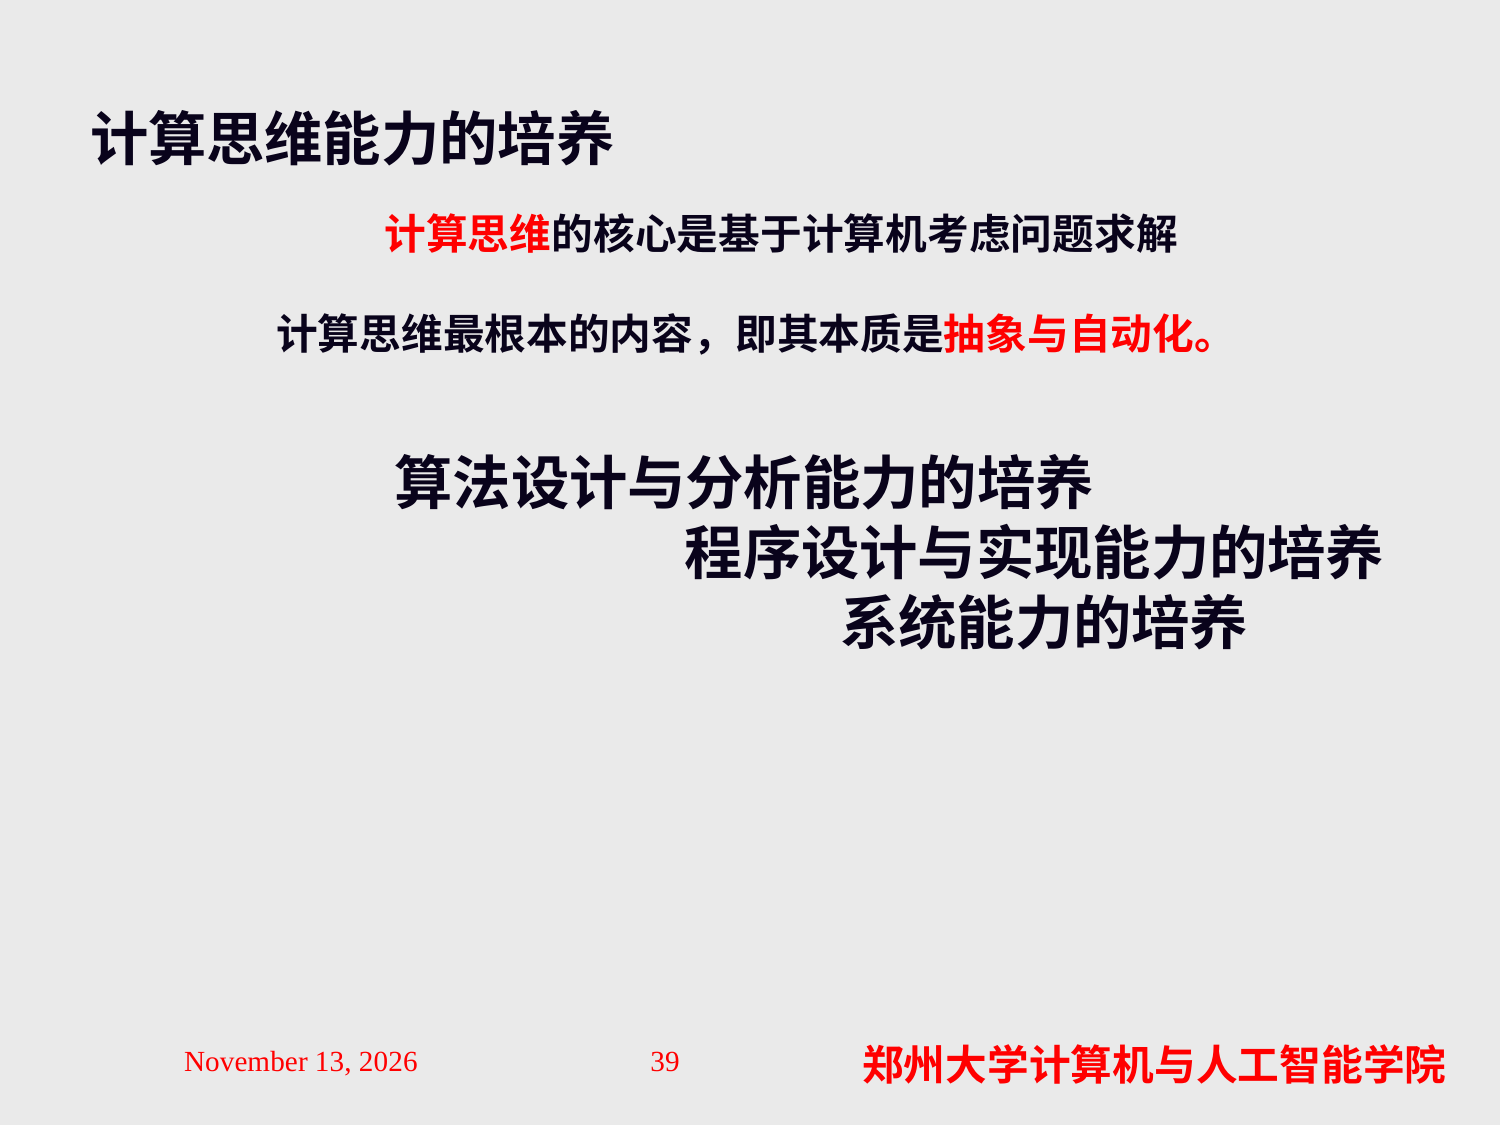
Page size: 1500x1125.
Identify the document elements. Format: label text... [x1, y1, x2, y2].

text_box 计算思维最根本的内容，即其本质是抽象与自动化。 [49, 299, 1463, 365]
text_box 算法设计与分析能力的培养 程序设计与实现能力的培养 系统能力的培养 [70, 527, 1418, 715]
title 计算思维能力的培养 [74, 74, 1426, 201]
text_box 计算思维的核心是基于计算机考虑问题求解 [99, 200, 1463, 265]
